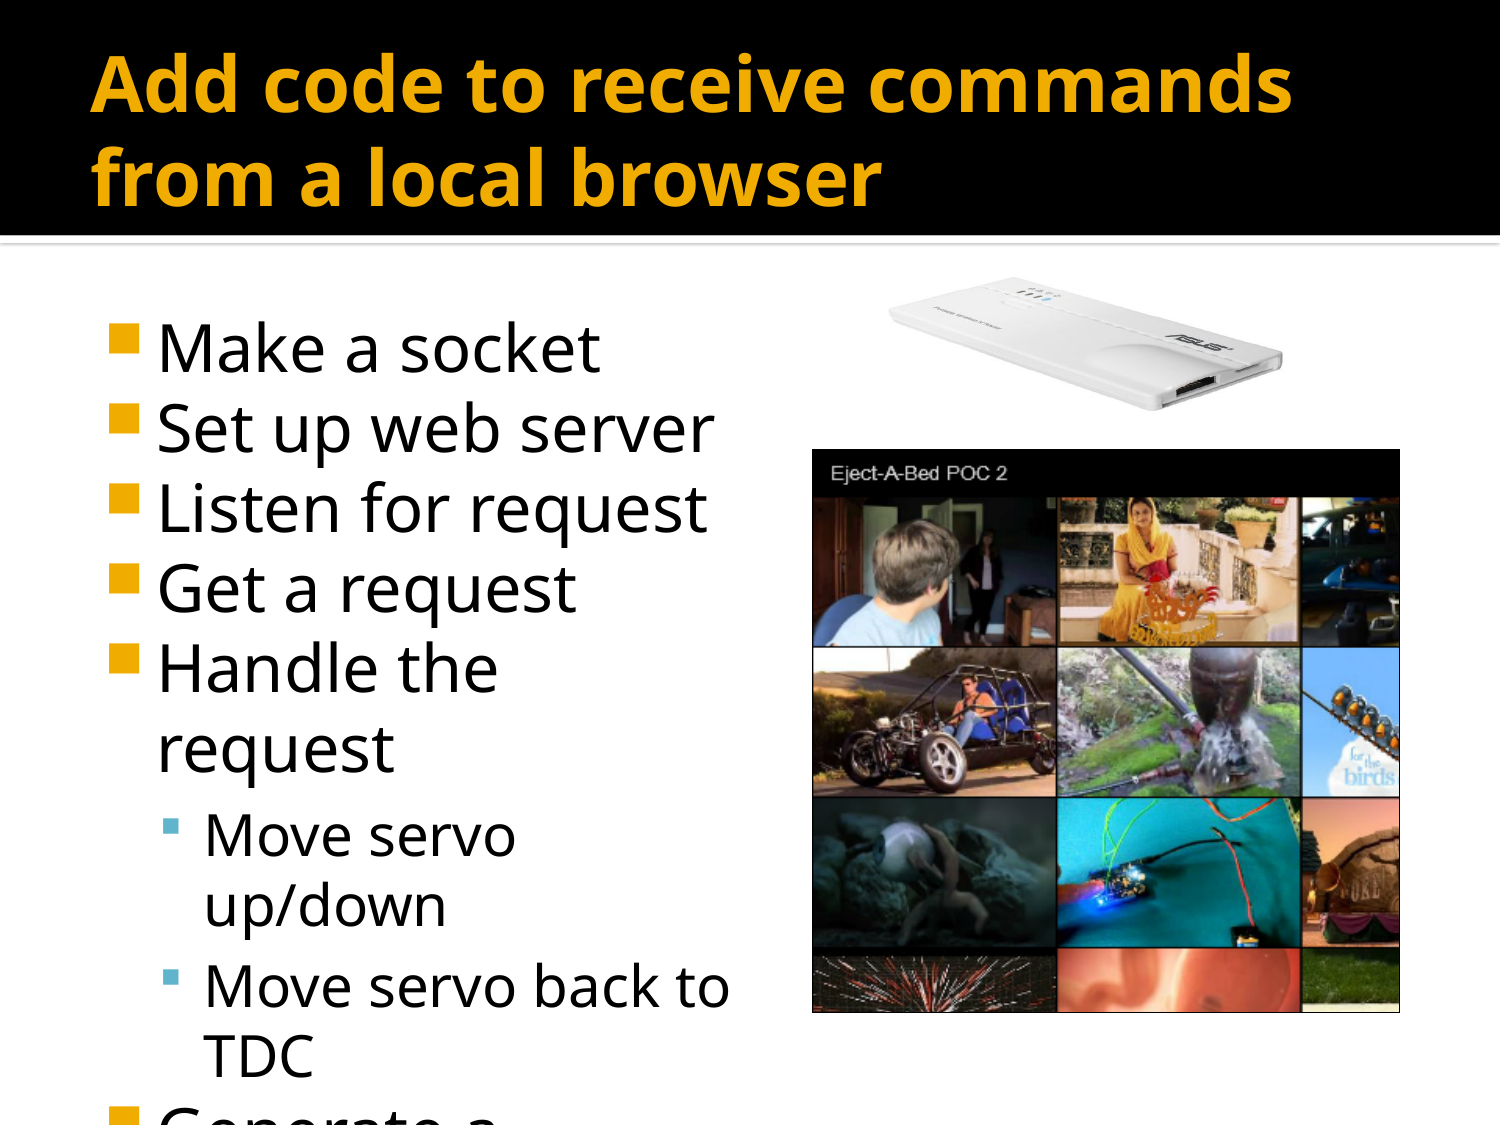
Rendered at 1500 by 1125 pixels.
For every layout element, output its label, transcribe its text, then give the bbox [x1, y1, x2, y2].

list Make a socket Set up web server Listen for request Get a request Handle the request Move servo up/down Move servo back to TDC Generate a response [75, 291, 750, 1050]
picture [813, 451, 1399, 1012]
title Add code to receive commands from a local browser [75, 25, 1425, 231]
picture [887, 262, 1288, 425]
